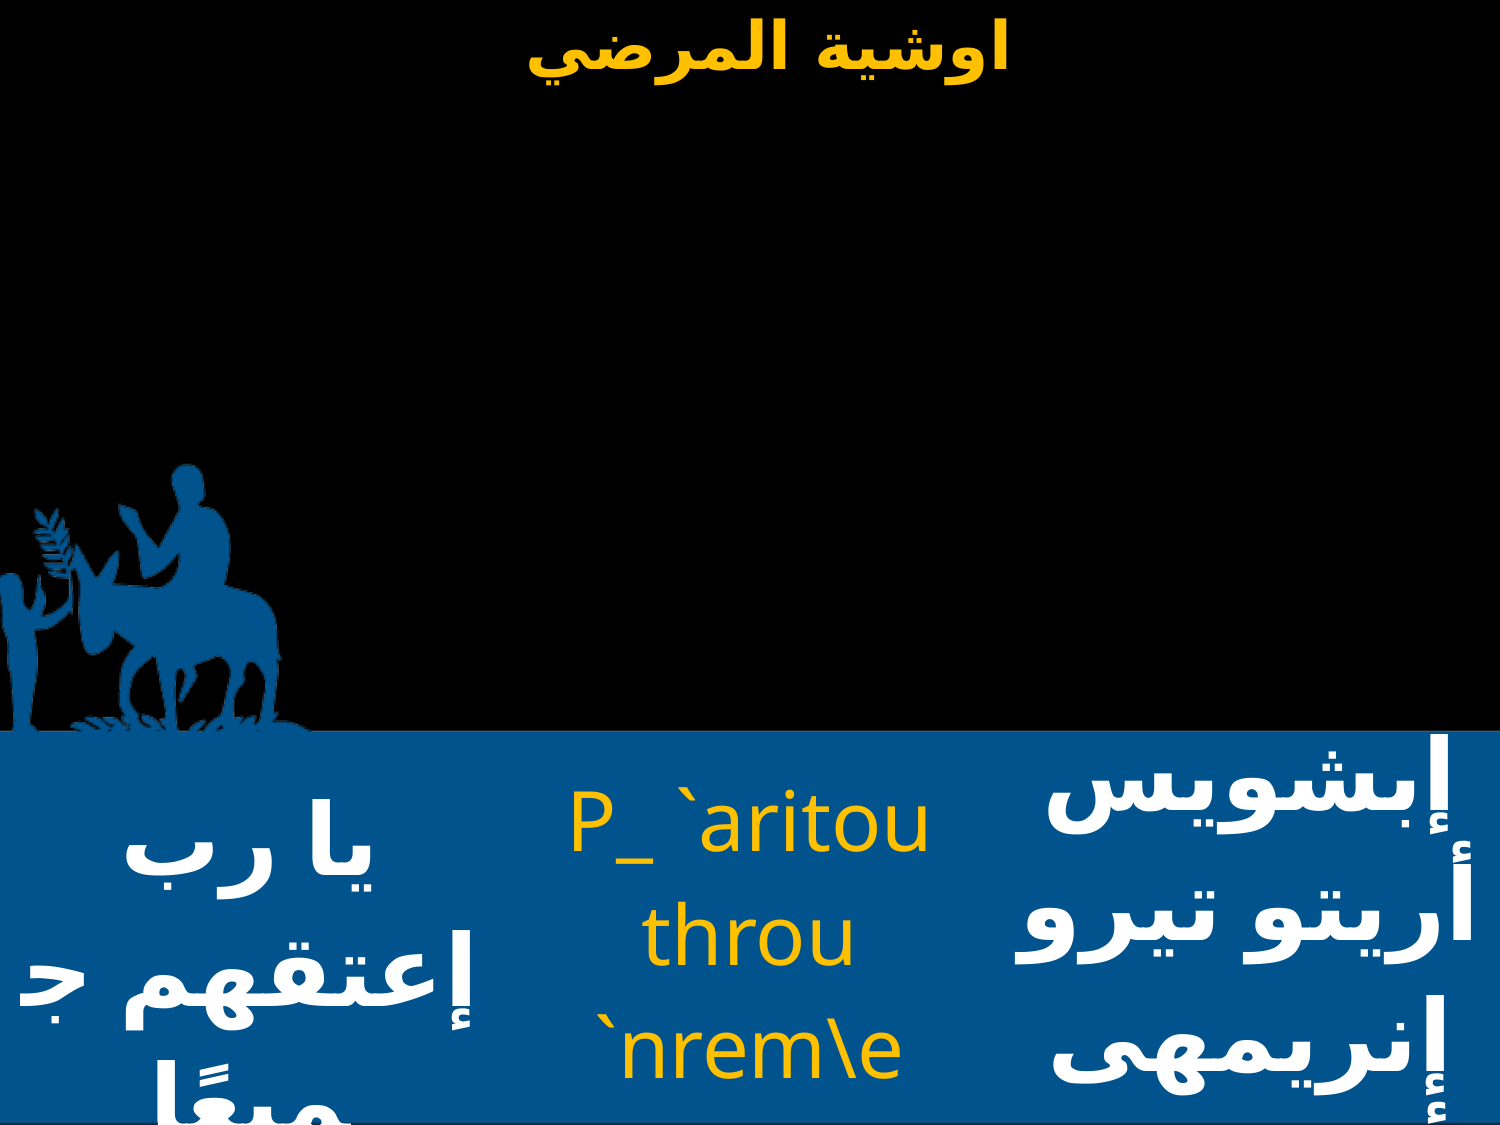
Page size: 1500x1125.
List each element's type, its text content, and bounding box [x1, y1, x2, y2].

table_header يا رب إعتقهم جميعًا وإرحمهم [0, 713, 500, 1125]
picture [0, 338, 1500, 713]
table_header إبشويس أريتو تيرو إنريمهى أووه ناى نؤو [1000, 713, 1500, 1125]
table_header P_ `aritou throu `nrem\e ouo\ nai nwou [500, 713, 1000, 1125]
